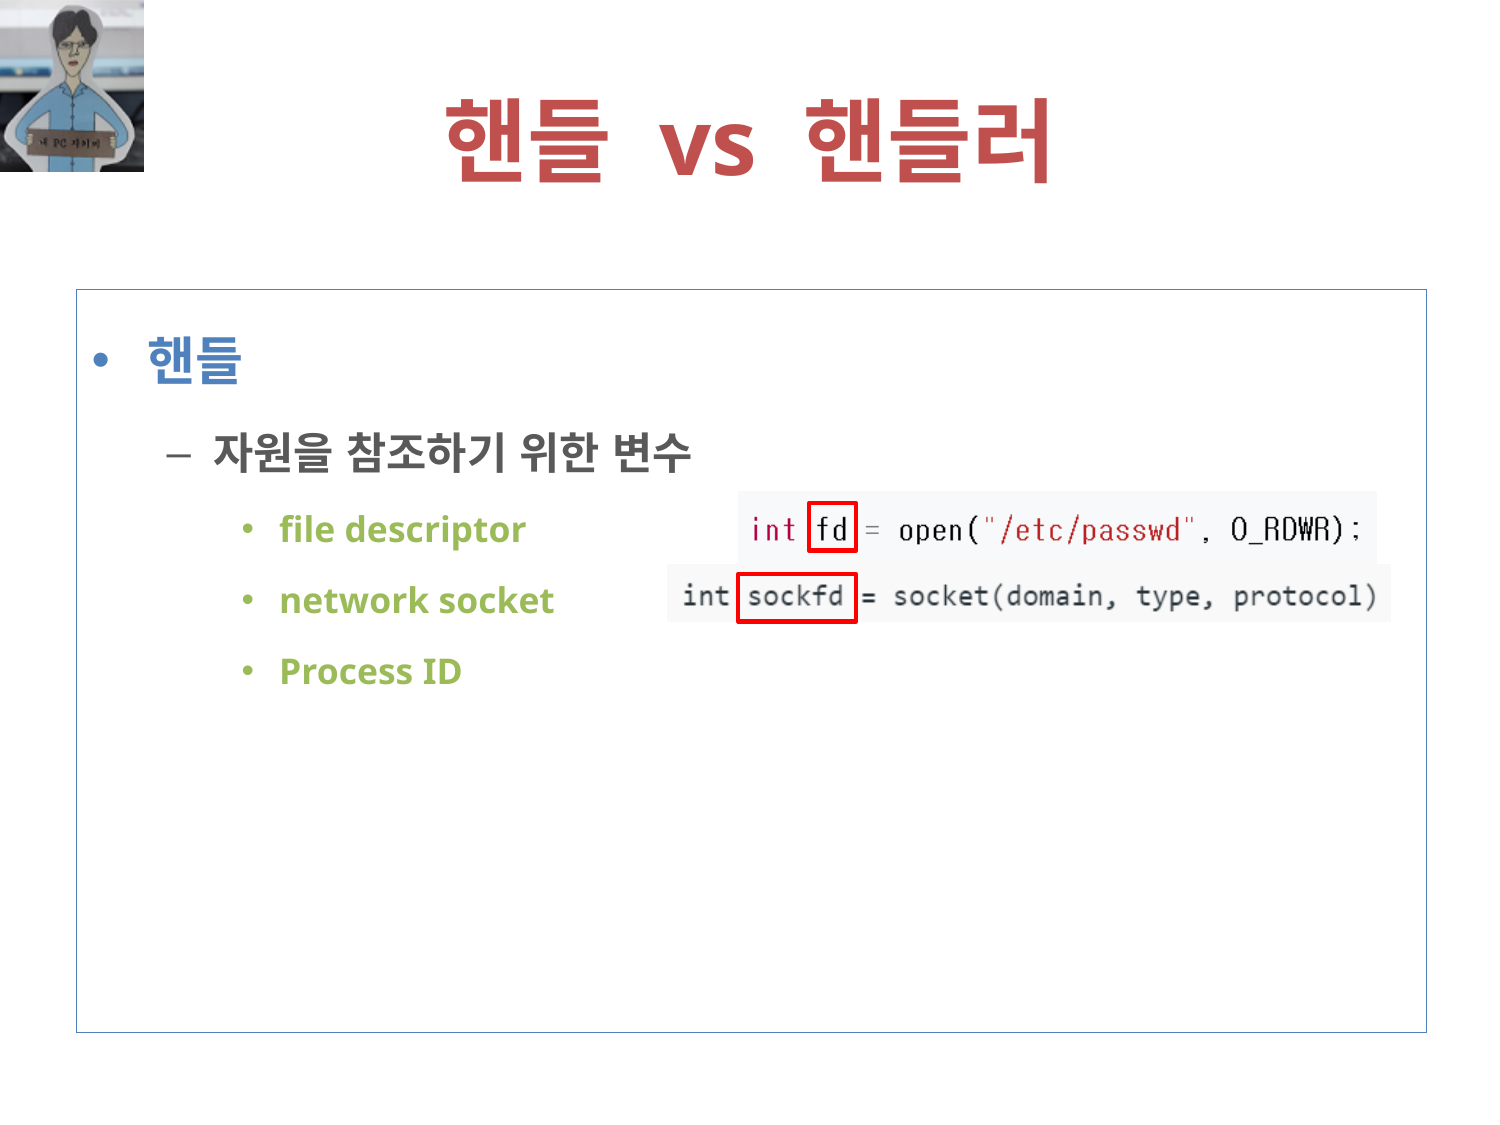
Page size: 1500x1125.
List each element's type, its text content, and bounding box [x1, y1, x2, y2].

picture [0, 0, 144, 172]
list 핸들 자원을 참조하기 위한 변수 file descriptor network socket Process ID [76, 289, 1427, 1033]
title 핸들 vs 핸들러 [75, 45, 1425, 233]
picture [667, 491, 1391, 622]
